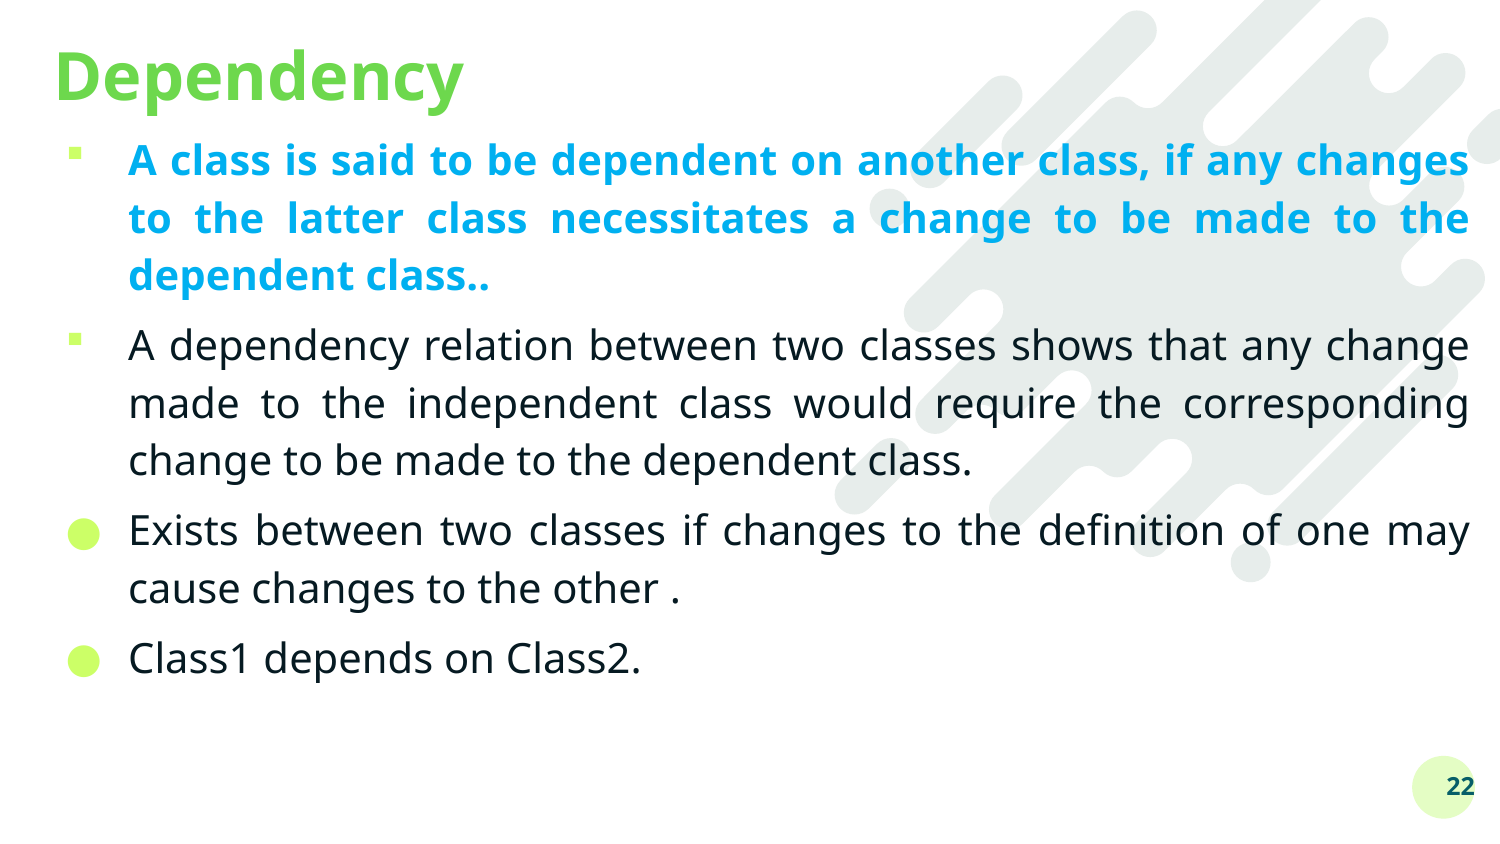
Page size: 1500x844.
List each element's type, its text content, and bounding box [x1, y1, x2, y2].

slide_number 22 [1412, 755, 1475, 819]
list A class is said to be dependent on another class, if any changes to the latter class necessitates a change to be made to the dependent class.. A dependency relation between two classes shows that any change made to the independent class would require the corresponding change to be made to the dependent class. Exists between two classes if changes to the definition of one may cause changes to the other . Class1 depends on Class2. [53, 126, 1471, 844]
title Dependency [53, 20, 1412, 115]
